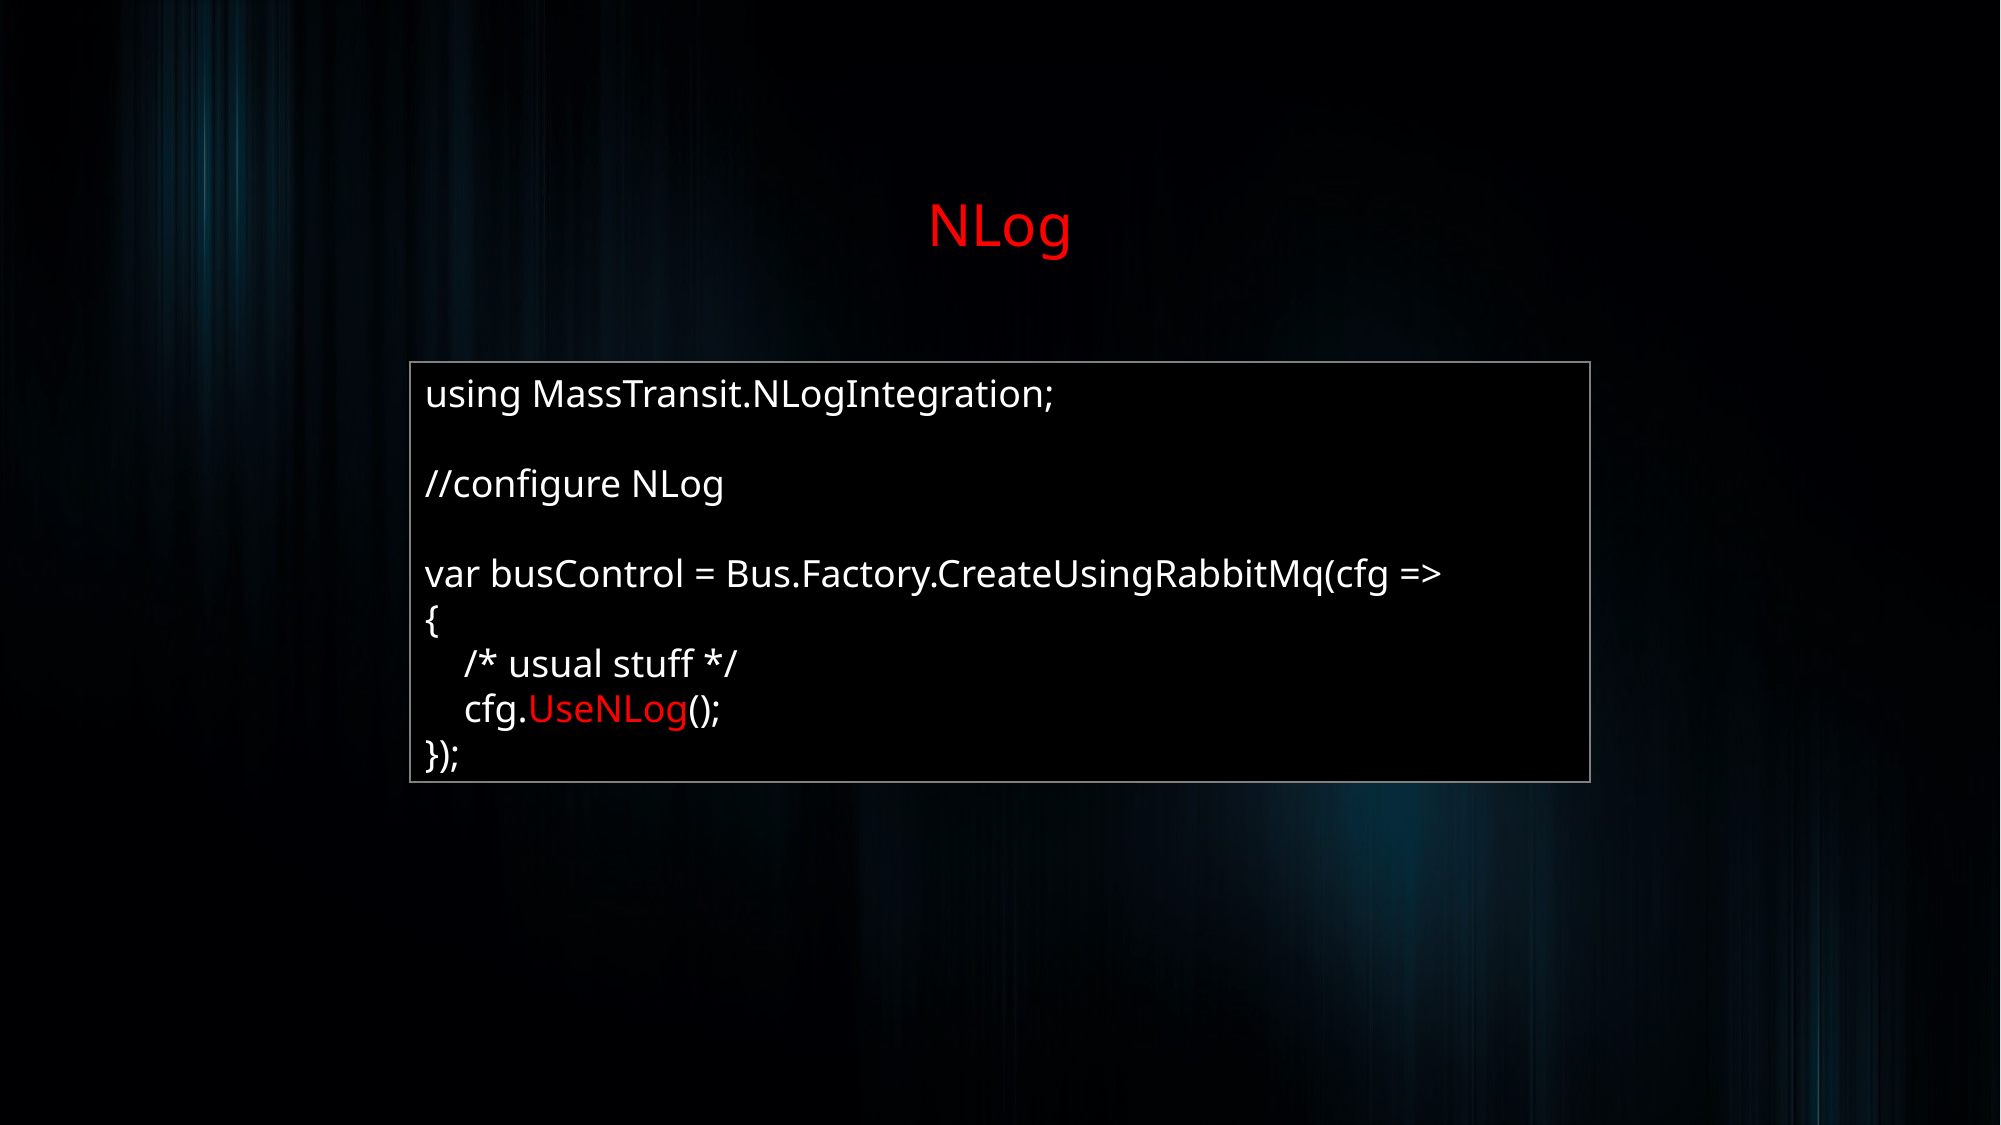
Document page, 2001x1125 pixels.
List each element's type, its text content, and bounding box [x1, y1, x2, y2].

text_box using MassTransit.NLogIntegration; //configure NLog var busControl = Bus.Factory.CreateUsingRabbitMq(cfg => { /* usual stuff */ cfg.UseNLog(); }); [409, 361, 1591, 783]
picture [0, 0, 2001, 1125]
text_box NLog [273, 177, 1727, 269]
